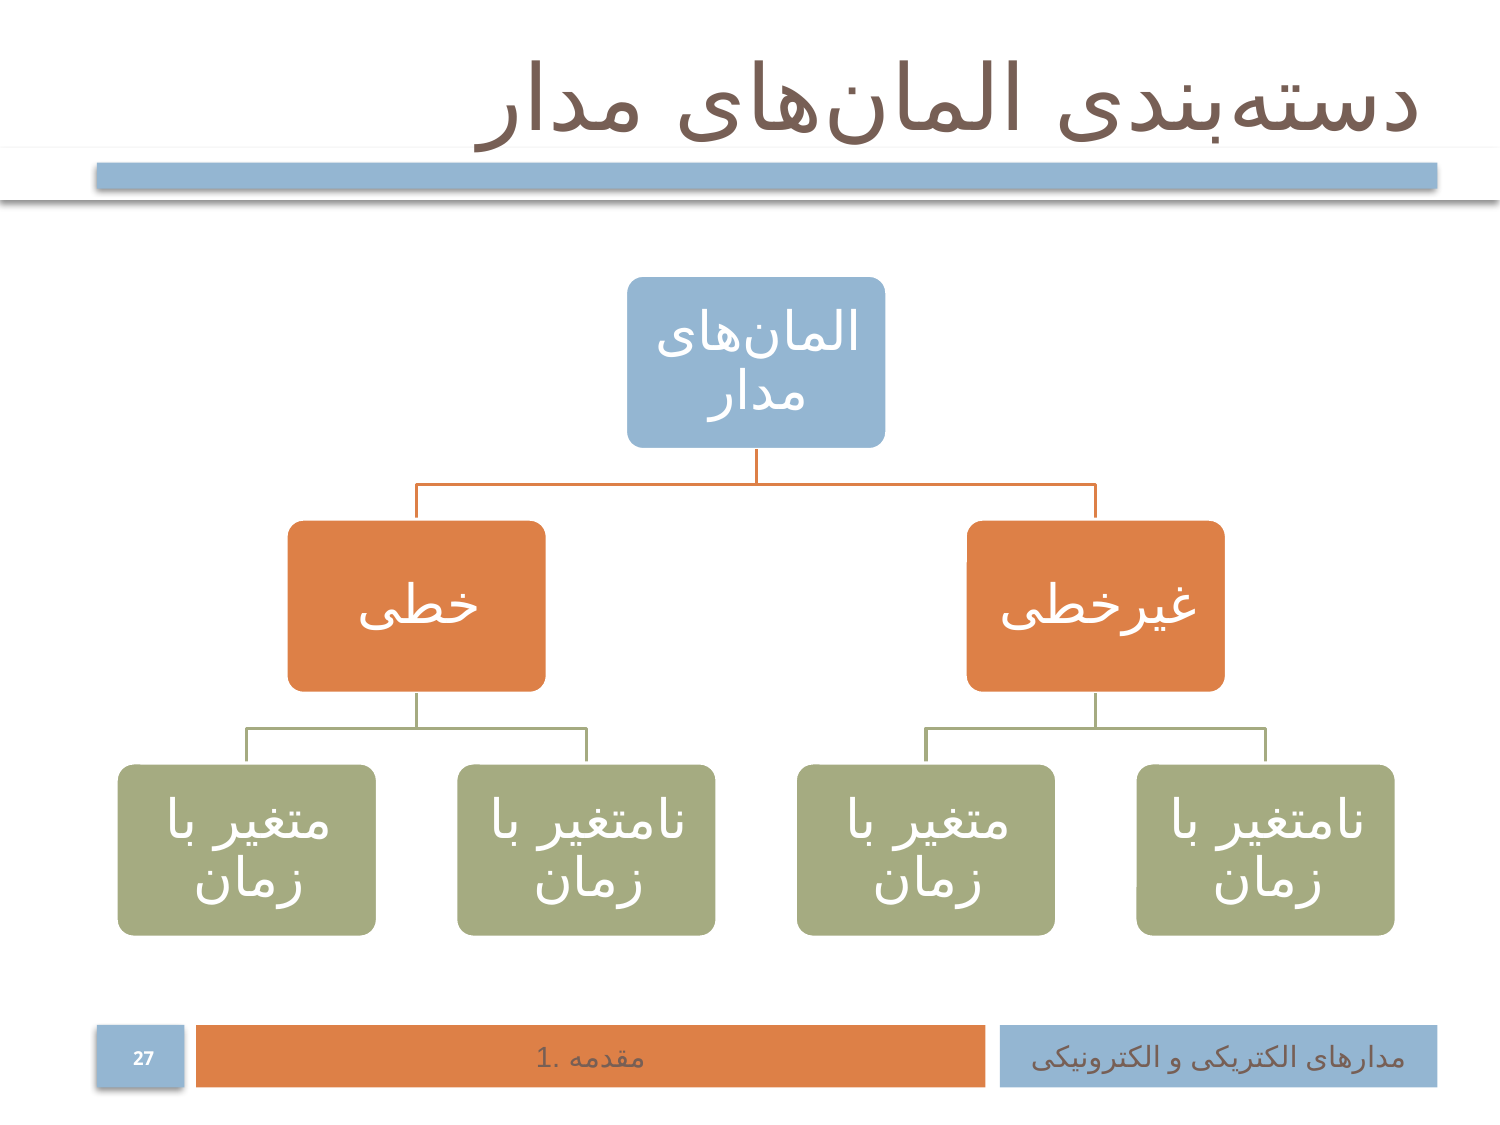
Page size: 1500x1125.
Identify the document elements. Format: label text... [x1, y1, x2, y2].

title دسته‌بندی المان‌های مدار [100, 37, 1438, 150]
slide_number مدارهای الکتریکی و الکترونیکی [999, 1025, 1438, 1088]
slide_number 27 [99, 1038, 188, 1079]
footer 1. مقدمه [196, 1025, 986, 1088]
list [87, 274, 1426, 938]
